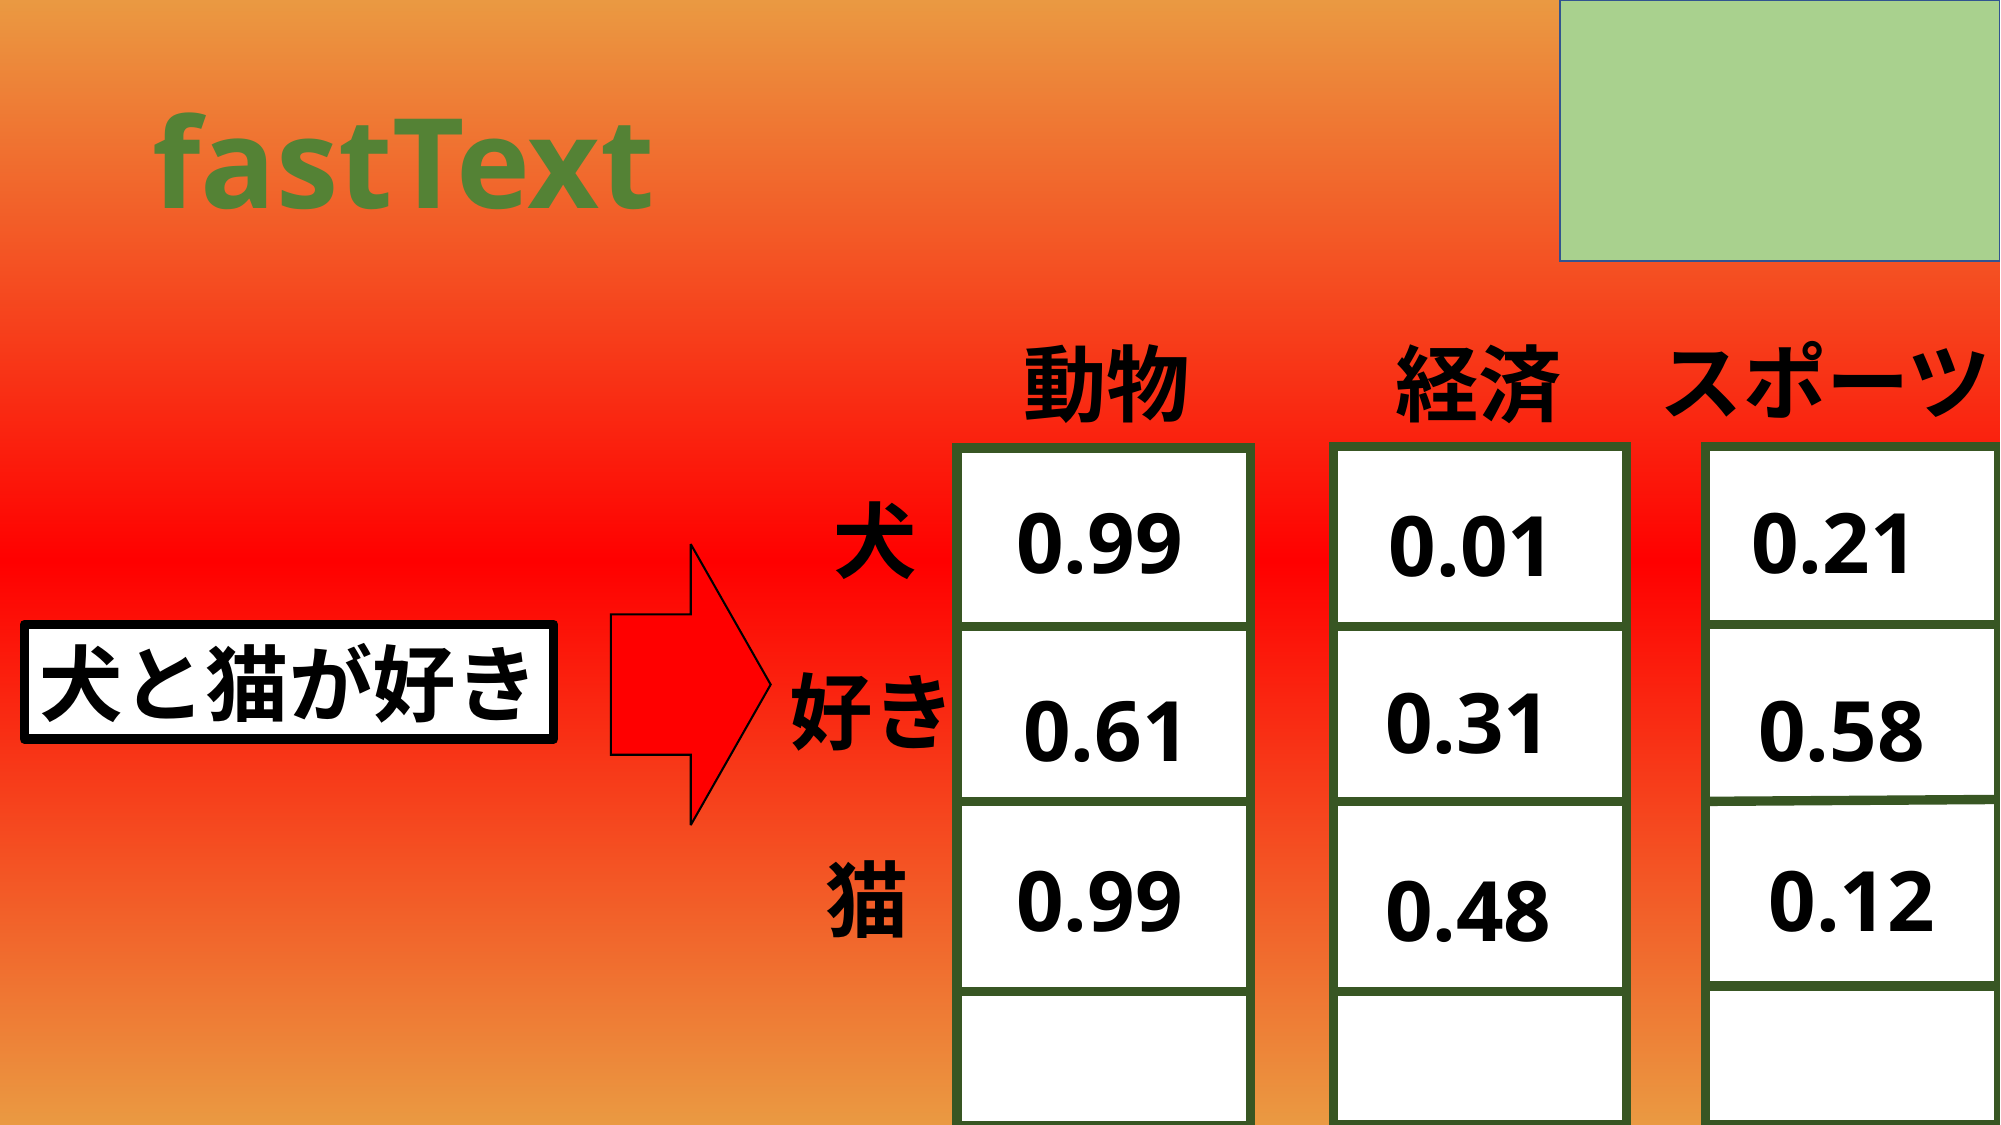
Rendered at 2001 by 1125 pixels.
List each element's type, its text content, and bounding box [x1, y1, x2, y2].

text_box 好き [774, 653, 974, 769]
text_box 0.99 [1001, 482, 1201, 598]
text_box [1332, 446, 1628, 1125]
text_box スポーツ [1645, 322, 2000, 438]
text_box 0.21 [1736, 482, 1936, 598]
text_box 犬 [818, 481, 1018, 597]
text_box [1704, 446, 2000, 1125]
text_box 0.12 [1753, 840, 1953, 955]
text_box 0.31 [1370, 663, 1569, 778]
text_box [609, 543, 772, 826]
text_box 犬と猫が好き [24, 624, 554, 740]
text_box [956, 447, 1251, 1125]
text_box 経済 [1380, 324, 1580, 440]
text_box 0.58 [1743, 670, 1943, 786]
text_box 動物 [1008, 324, 1208, 440]
text_box 0.01 [1374, 486, 1573, 601]
text_box 猫 [811, 840, 1010, 955]
text_box 0.48 [1370, 851, 1569, 966]
text_box 0.99 [1010, 840, 1201, 955]
title fastText [137, 59, 1863, 278]
text_box [1559, 0, 2000, 262]
text_box 0.61 [1008, 670, 1208, 786]
